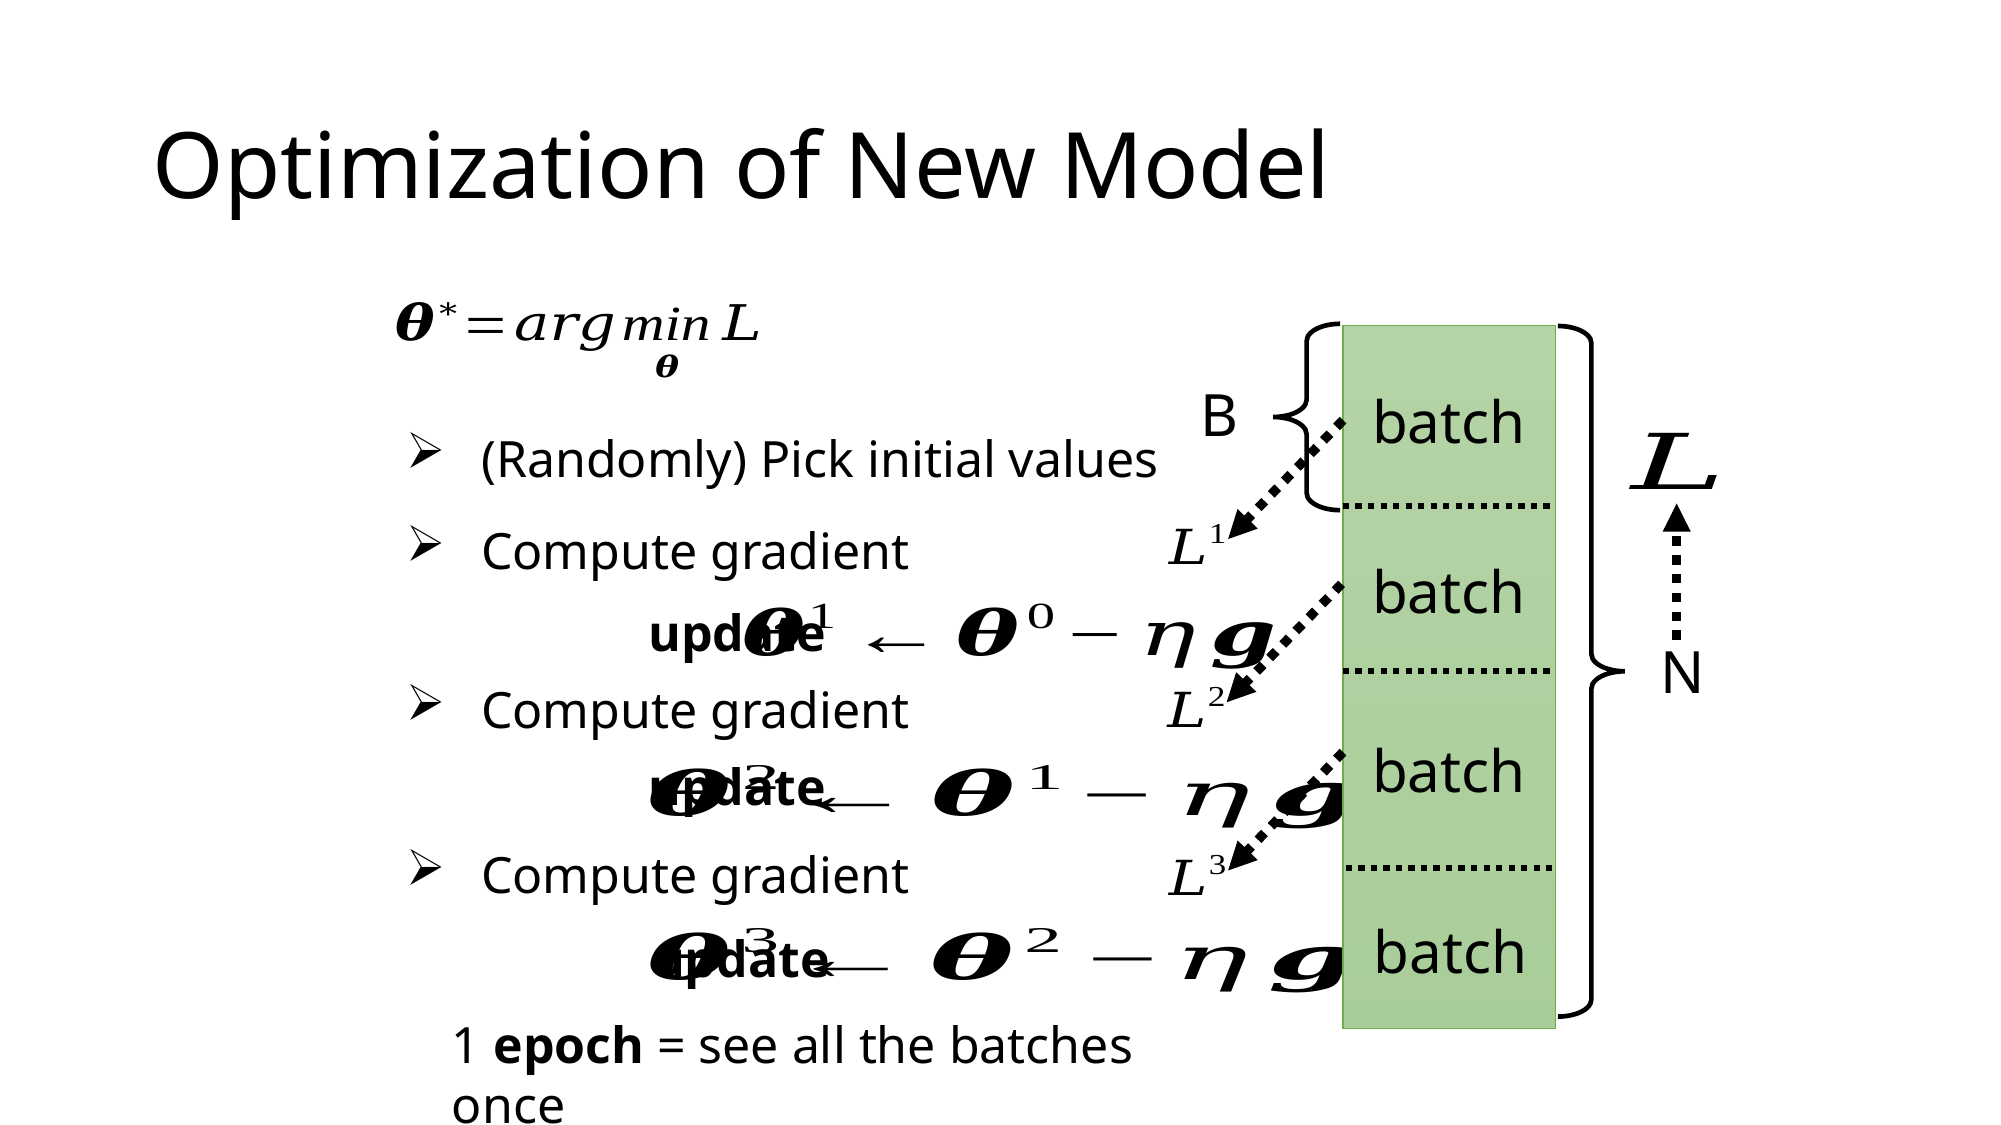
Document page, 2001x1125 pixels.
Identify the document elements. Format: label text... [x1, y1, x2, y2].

text_box [1273, 323, 1341, 420]
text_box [1622, 422, 1727, 640]
text_box N [1645, 627, 1789, 713]
text_box batch [1342, 727, 1556, 812]
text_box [1228, 420, 1343, 540]
text_box update [628, 920, 845, 996]
text_box [1342, 812, 1556, 1029]
text_box [1342, 633, 1556, 671]
text_box [1342, 507, 1556, 547]
text_box batch [1344, 907, 1557, 993]
text_box [1343, 463, 1556, 506]
text_box [1342, 672, 1556, 727]
text_box update [625, 748, 841, 824]
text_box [1228, 752, 1343, 871]
text_box batch [1342, 547, 1556, 633]
text_box 1 epoch = see all the batches once [437, 1005, 1183, 1125]
text_box batch [1342, 377, 1556, 463]
text_box [1557, 325, 1625, 1018]
text_box update [625, 594, 841, 669]
title Optimization of New Model [137, 59, 1863, 278]
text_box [1226, 583, 1342, 703]
text_box B [1185, 370, 1260, 456]
text_box [1342, 325, 1556, 377]
